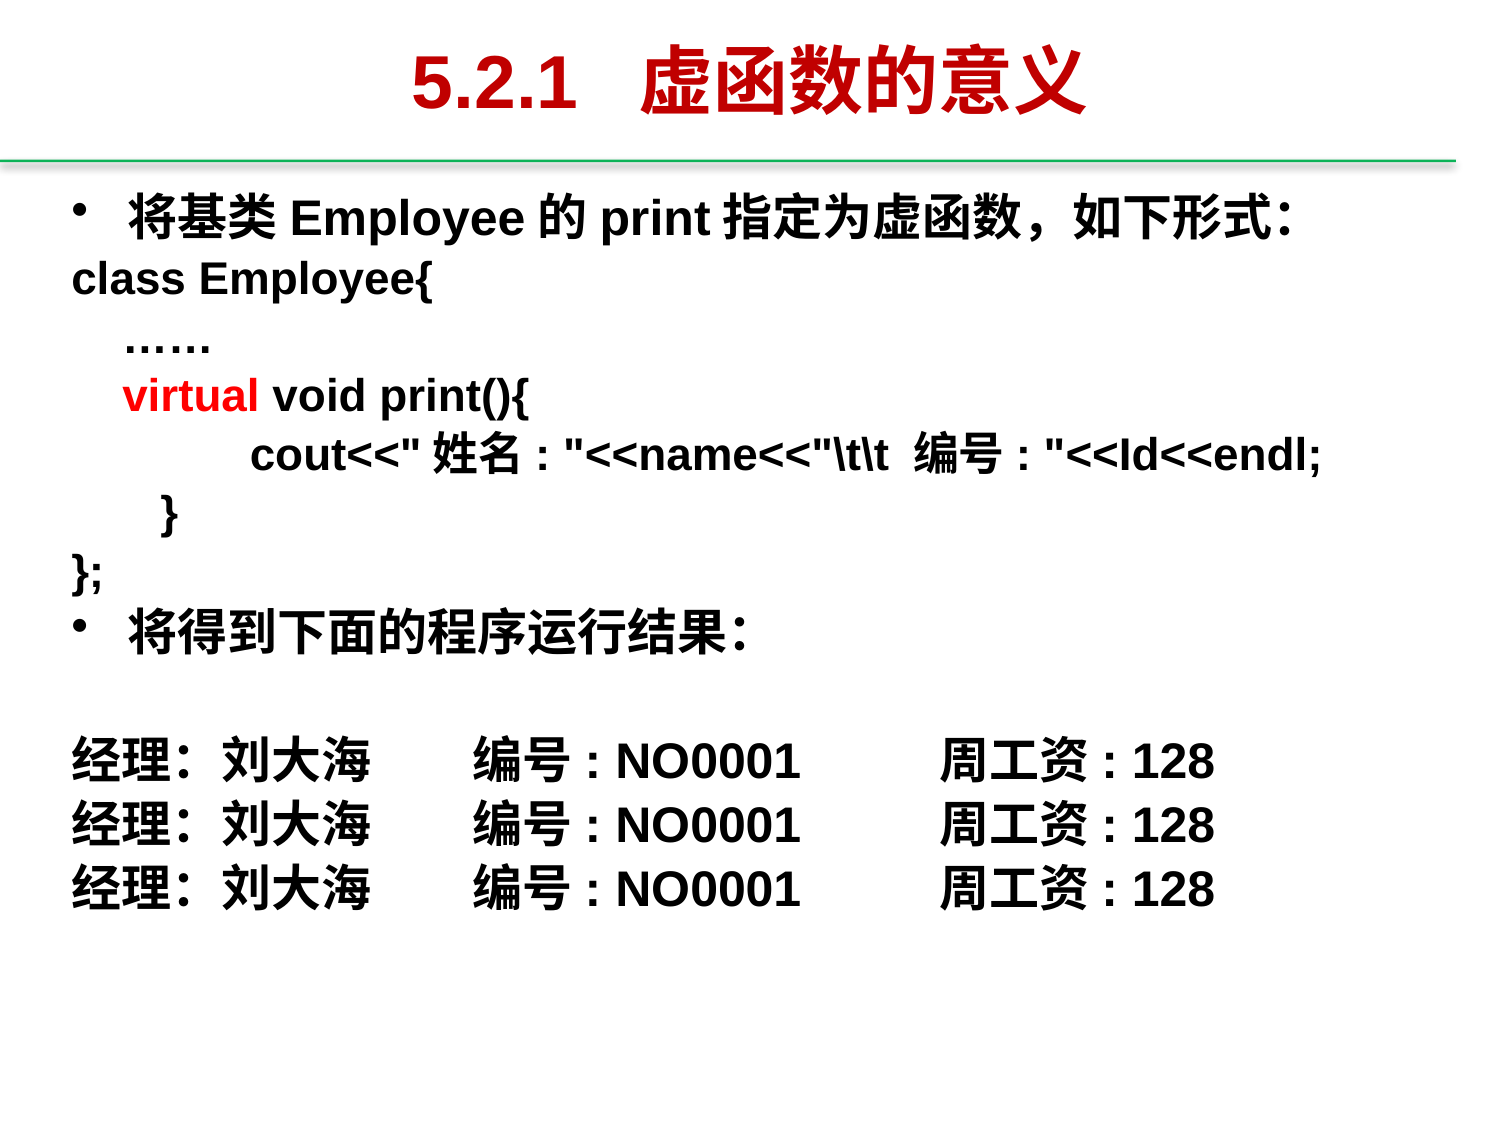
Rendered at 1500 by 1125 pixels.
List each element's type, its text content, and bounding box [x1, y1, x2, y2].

list 将基类Employee的print指定为虚函数，如下形式： class Employee{ …… virtual void print(){ cout<<"姓名: "<<name<<"\t\t 编号: "<<Id<<endl; } }; 将得到下面的程序运行结果： 经理：刘大海 编号: NO0001 周工资: 128 经理：刘大海 编号: NO0001 周工资: 128 经理：刘大海 编号: NO0001 周工资: 128 [56, 184, 1444, 860]
title 5.2.1 虚函数的意义 [75, 12, 1425, 146]
